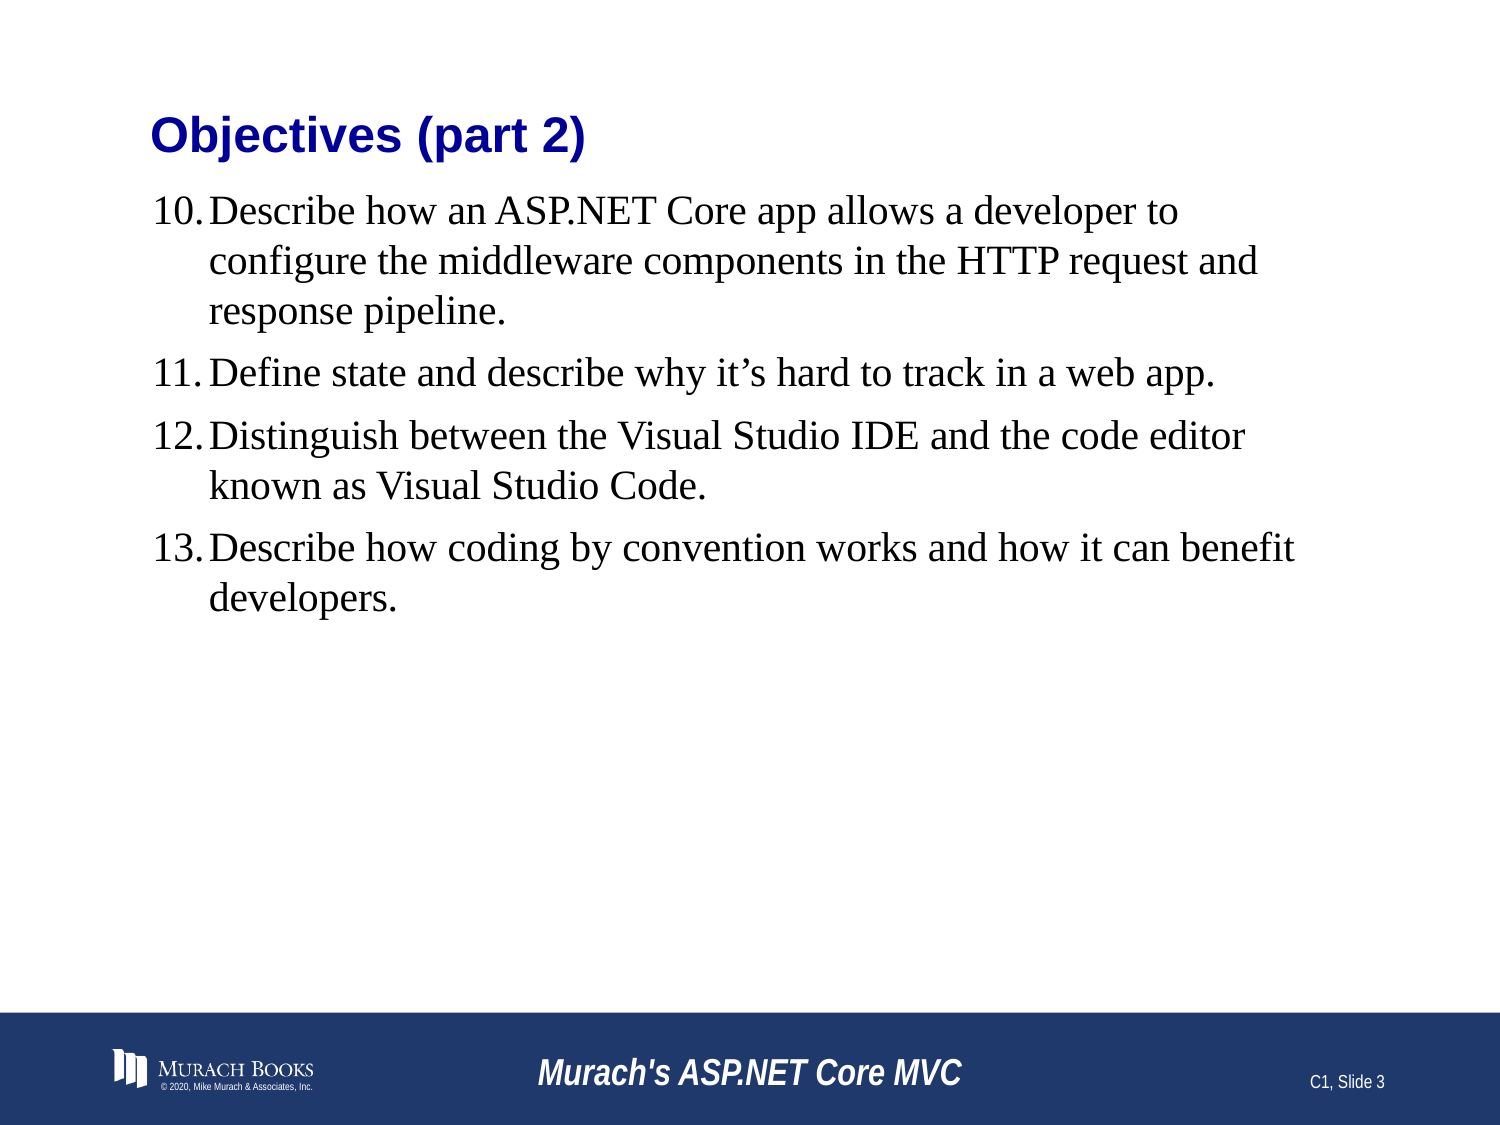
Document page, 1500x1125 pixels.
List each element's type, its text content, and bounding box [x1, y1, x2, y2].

footer © 2020, Mike Murach & Associates, Inc. [12, 1025, 463, 1100]
title Objectives (part 2) [150, 102, 1350, 164]
slide_number Murach's ASP.NET Core MVC [463, 1025, 1050, 1100]
slide_number C1, Slide 3 [1087, 1025, 1400, 1100]
list Describe how an ASP.NET Core app allows a developer to configure the middleware components in the HTTP request and response pipeline. Define state and describe why it’s hard to track in a web app. Distinguish between the Visual Studio IDE and the code editor known as Visual Studio Code. Describe how coding by convention works and how it can benefit developers. [137, 174, 1350, 975]
